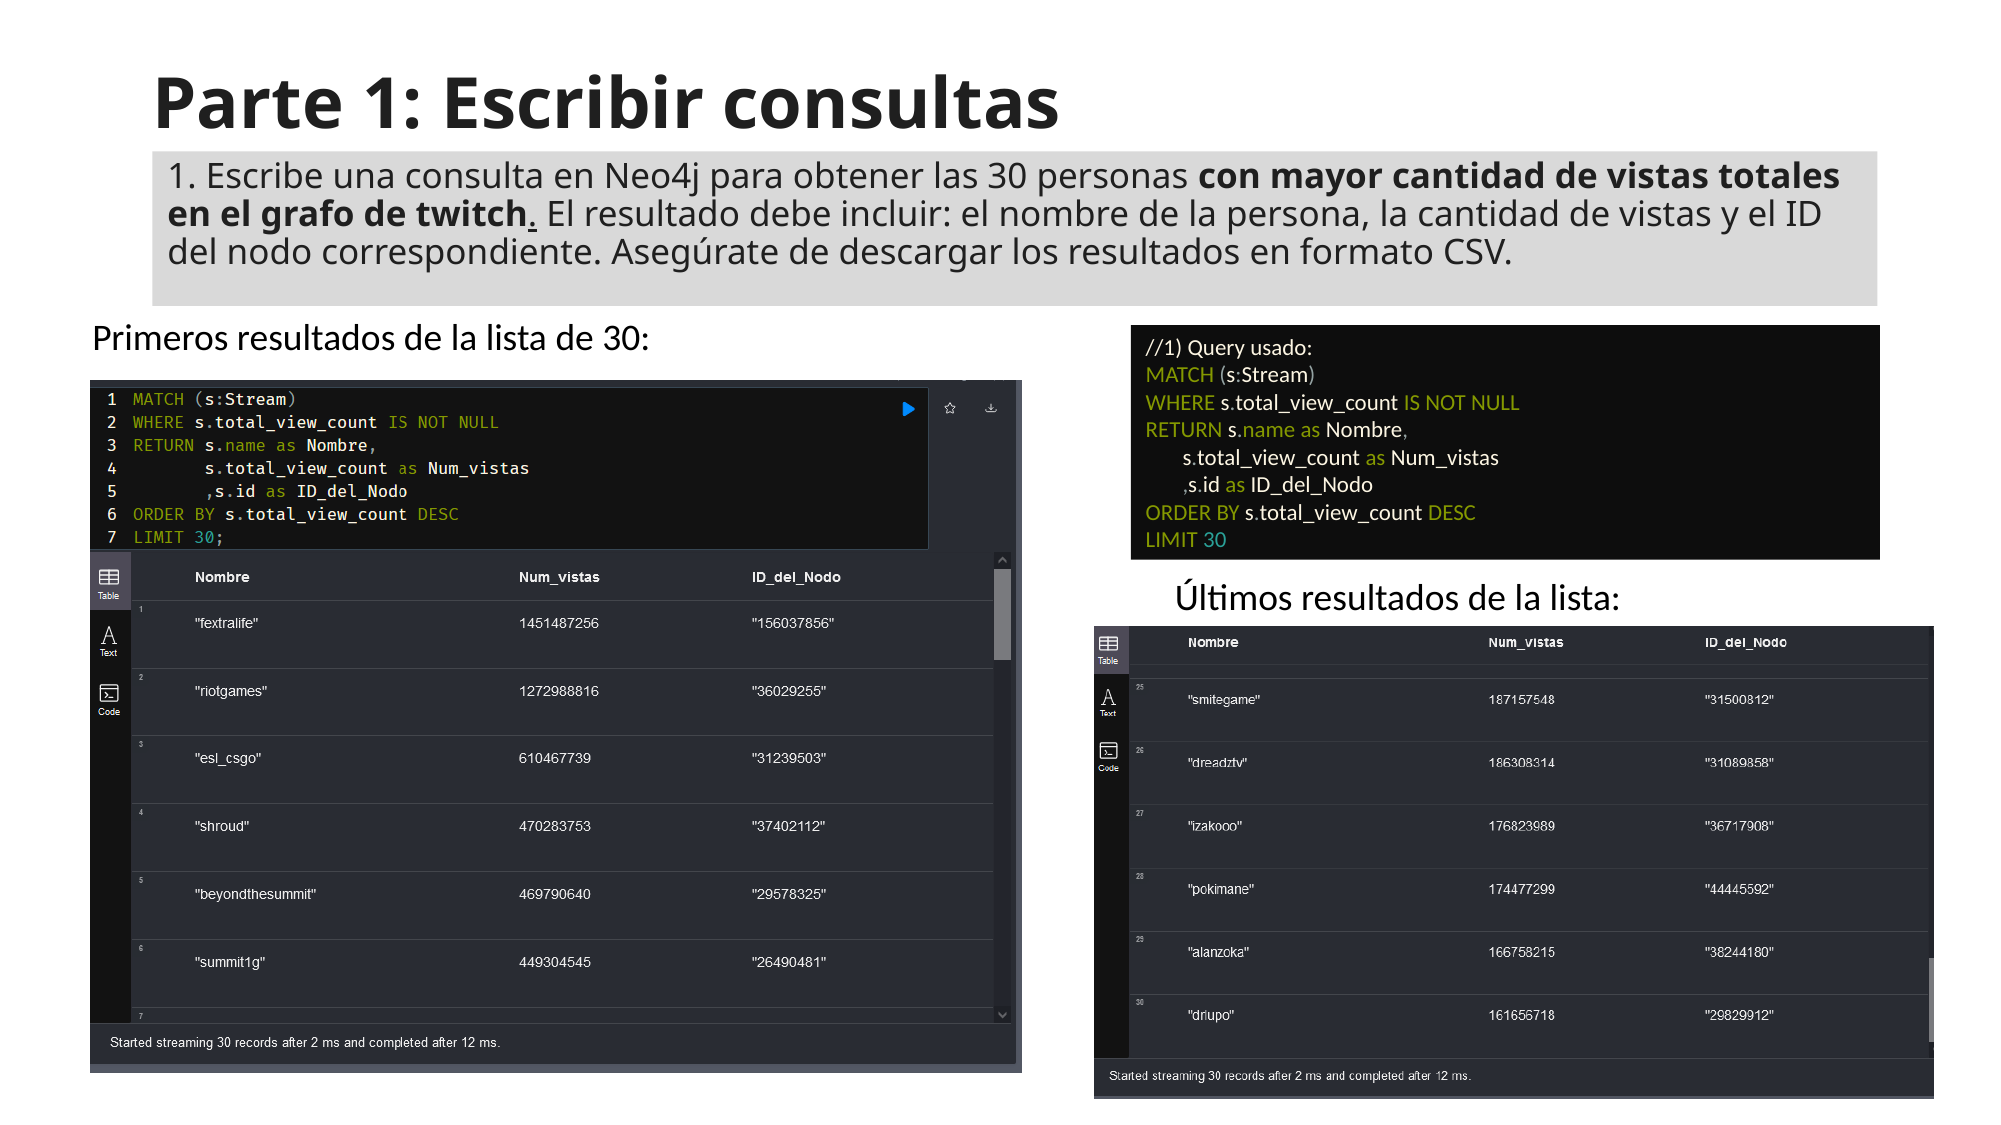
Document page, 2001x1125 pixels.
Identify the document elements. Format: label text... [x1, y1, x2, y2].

text_box Últimos resultados de la lista: [1159, 565, 1811, 626]
picture [90, 380, 1022, 1073]
list 1. Escribe una consulta en Neo4j para obtener las 30 personas con mayor cantidad de vistas totales en el grafo de twitch. El resultado debe incluir: el nombre de la persona, la cantidad de vistas y el ID del nodo correspondiente. Asegúrate de descargar los resultados en formato CSV. [152, 151, 1878, 306]
text_box //1) Query usado: MATCH (s:Stream) WHERE s.total_view_count IS NOT NULL RETURN s.name as Nombre, s.total_view_count as Num_vistas ,s.id as ID_del_Nodo ORDER BY s.total_view_count DESC LIMIT 30 [1130, 325, 1880, 560]
text_box Primeros resultados de la lista de 30: [77, 305, 729, 366]
title Parte 1: Escribir consultas [137, 59, 1863, 152]
picture [1094, 626, 1934, 1099]
